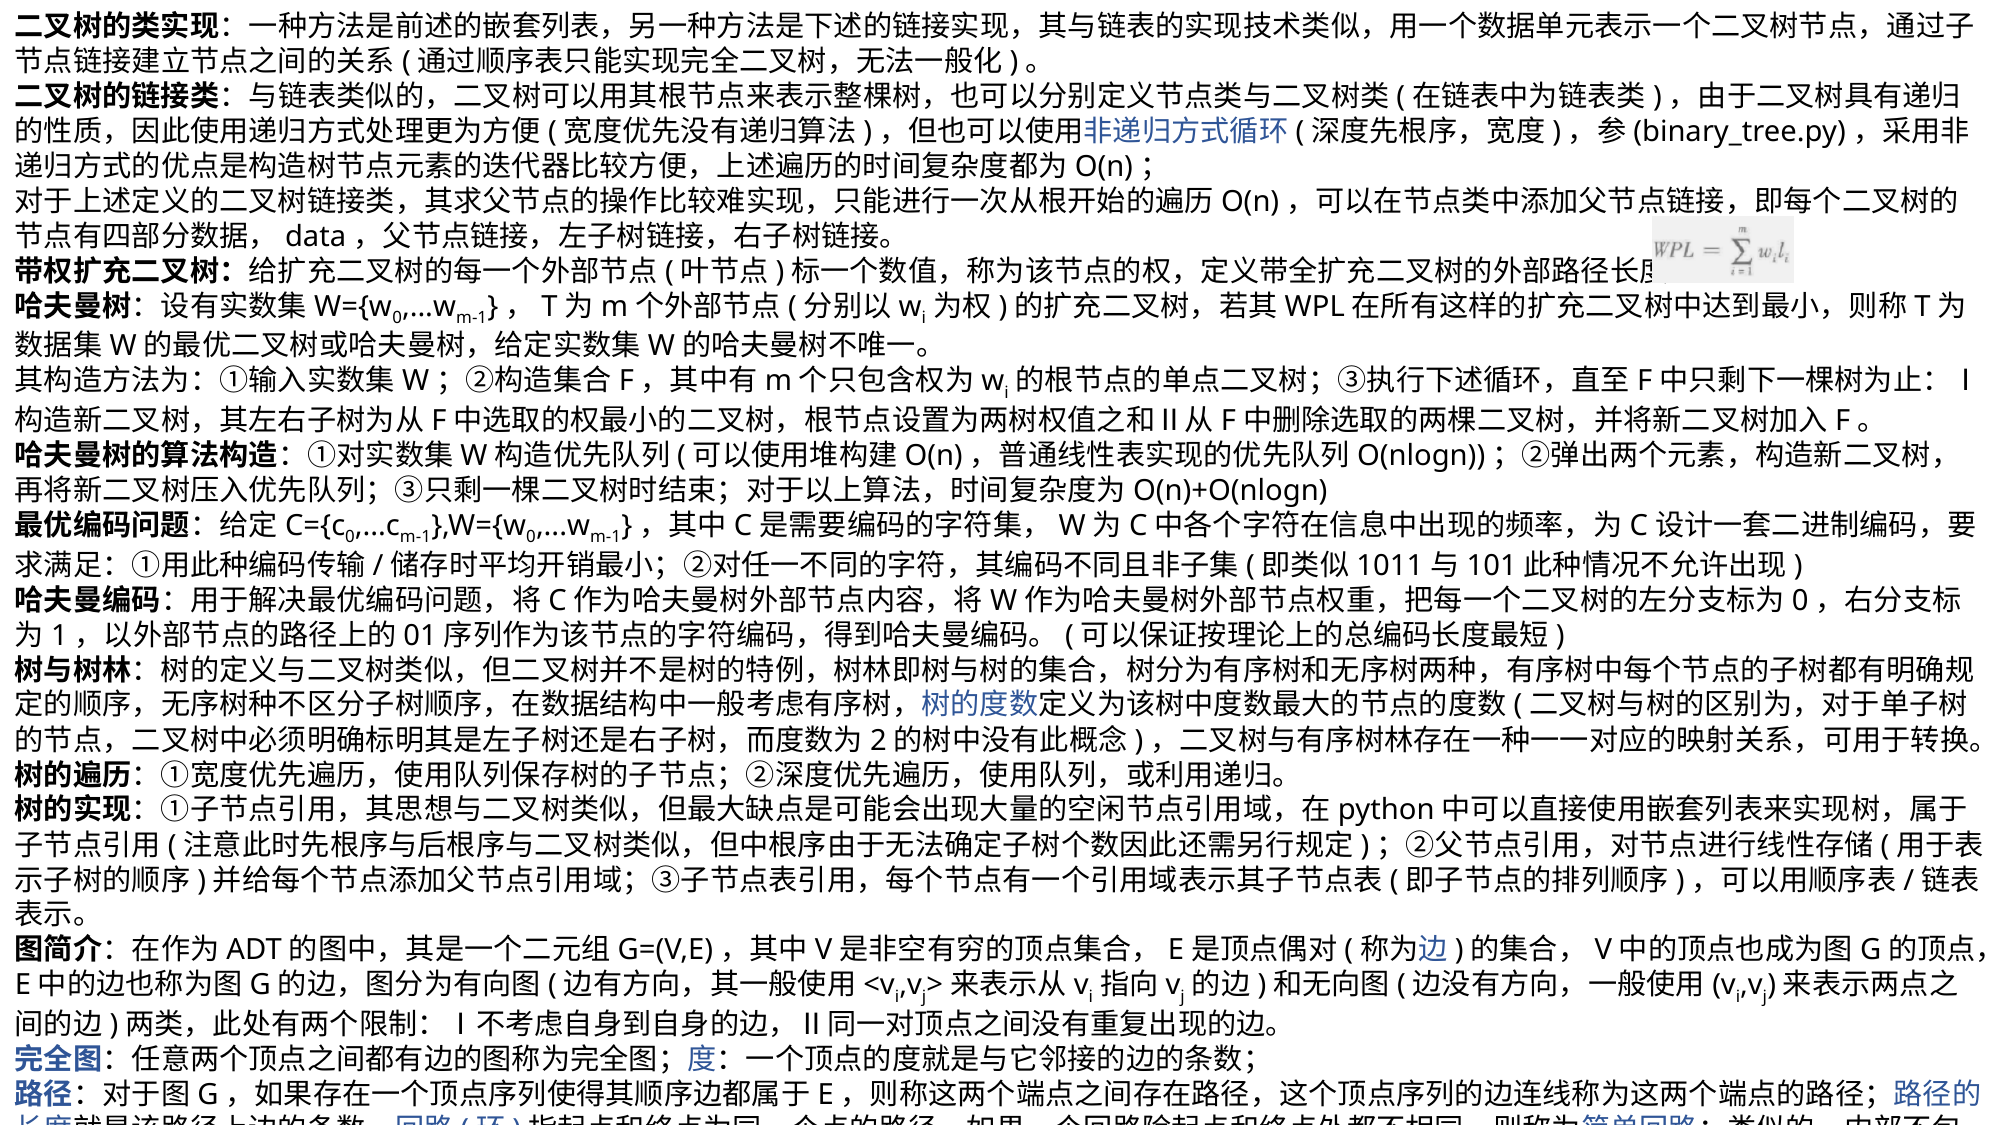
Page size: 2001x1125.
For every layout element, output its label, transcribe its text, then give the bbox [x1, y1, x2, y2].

text_box 二叉树的类实现：一种方法是前述的嵌套列表，另一种方法是下述的链接实现，其与链表的实现技术类似，用一个数据单元表示一个二叉树节点，通过子节点链接建立节点之间的关系(通过顺序表只能实现完全二叉树，无法一般化)。 二叉树的链接类：与链表类似的，二叉树可以用其根节点来表示整棵树，也可以分别定义节点类与二叉树类(在链表中为链表类)，由于二叉树具有递归的性质，因此使用递归方式处理更为方便(宽度优先没有递归算法)，但也可以使用非递归方式循环(深度先根序，宽度)，参(binary_tree.py)，采用非递归方式的优点是构造树节点元素的迭代器比较方便，上述遍历的时间复杂度都为O(n)； 对于上述定义的二叉树链接类，其求父节点的操作比较难实现，只能进行一次从根开始的遍历O(n)，可以在节点类中添加父节点链接，即每个二叉树的节点有四部分数据，data，父节点链接，左子树链接，右子树链接。 带权扩充二叉树：给扩充二叉树的每一个外部节点(叶节点)标一个数值，称为该节点的权，定义带全扩充二叉树的外部路径长度 哈夫曼树：设有实数集W={w0,...wm-1}，T为m个外部节点(分别以wi为权)的扩充二叉树，若其WPL在所有这样的扩充二叉树中达到最小，则称T为数据集W的最优二叉树或哈夫曼树，给定实数集W的哈夫曼树不唯一。 其构造方法为：①输入实数集W；②构造集合F，其中有m个只包含权为wi的根节点的单点二叉树；③执行下述循环，直至F中只剩下一棵树为止：Ⅰ构造新二叉树，其左右子树为从F中选取的权最小的二叉树，根节点设置为两树权值之和Ⅱ从F中删除选取的两棵二叉树，并将新二叉树加入F。 哈夫曼树的算法构造：①对实数集W构造优先队列(可以使用堆构建O(n)，普通线性表实现的优先队列O(nlogn))；②弹出两个元素，构造新二叉树，再将新二叉树压入优先队列；③只剩一棵二叉树时结束；对于以上算法，时间复杂度为O(n)+O(nlogn) 最优编码问题：给定C={c0,...cm-1},W={w0,...wm-1}，其中C是需要编码的字符集，W为C中各个字符在信息中出现的频率，为C设计一套二进制编码，要求满足：①用此种编码传输/储存时平均开销最小；②对任一不同的字符，其编码不同且非子集(即类似1011与101此种情况不允许出现) 哈夫曼编码：用于解决最优编码问题，将C作为哈夫曼树外部节点内容，将W作为哈夫曼树外部节点权重，把每一个二叉树的左分支标为0，右分支标为1，以外部节点的路径上的01序列作为该节点的字符编码，得到哈夫曼编码。(可以保证按理论上的总编码长度最短) 树与树林：树的定义与二叉树类似，但二叉树并不是树的特例，树林即树与树的集合，树分为有序树和无序树两种，有序树中每个节点的子树都有明确规定的顺序，无序树种不区分子树顺序，在数据结构中一般考虑有序树，树的度数定义为该树中度数最大的节点的度数(二叉树与树的区别为，对于单子树的节点，二叉树中必须明确标明其是左子树还是右子树，而度数为2的树中没有此概念)，二叉树与有序树林存在一种一一对应的映射关系，可用于转换。 树的遍历：①宽度优先遍历，使用队列保存树的子节点；②深度优先遍历，使用队列，或利用递归。 树的实现：①子节点引用，其思想与二叉树类似，但最大缺点是可能会出现大量的空闲节点引用域，在python中可以直接使用嵌套列表来实现树，属于子节点引用(注意此时先根序与后根序与二叉树类似，但中根序由于无法确定子树个数因此还需另行规定)；②父节点引用，对节点进行线性存储(用于表示子树的顺序)并给每个节点添加父节点引用域；③子节点表引用，每个节点有一个引用域表示其子节点表(即子节点的排列顺序)，可以用顺序表/链表表示。 图简介：在作为ADT的图中，其是一个二元组G=(V,E)，其中V是非空有穷的顶点集合，E是顶点偶对(称为边)的集合，V中的顶点也成为图G的顶点，E中的边也称为图G的边，图分为有向图(边有方向，其一般使用<vi,vj>来表示从vi指向vj的边)和无向图(边没有方向，一般使用(vi,vj)来表示两点之间的边)两类，此处有两个限制：Ⅰ不考虑自身到自身的边，Ⅱ同一对顶点之间没有重复出现的边。 完全图：任意两个顶点之间都有边的图称为完全图；度：一个顶点的度就是与它邻接的边的条数； 路径：对于图G，如果存在一个顶点序列使得其顺序边都属于E，则称这两个端点之间存在路径，这个顶点序列的边连线称为这两个端点的路径；路径的长度就是该路径上边的条数，回路(环)指起点和终点为同一个点的路径，如果一个回路除起点和终点外都不相同，则称为简单回路；类似的，内部不包含回路的路径称为简单路径；如果两个点间存在非简单路径，则两个点的路径有无穷多条，其区别在于在环路上绕圈的次数不同。 [0, 0, 2000, 1125]
picture [1651, 216, 1794, 283]
